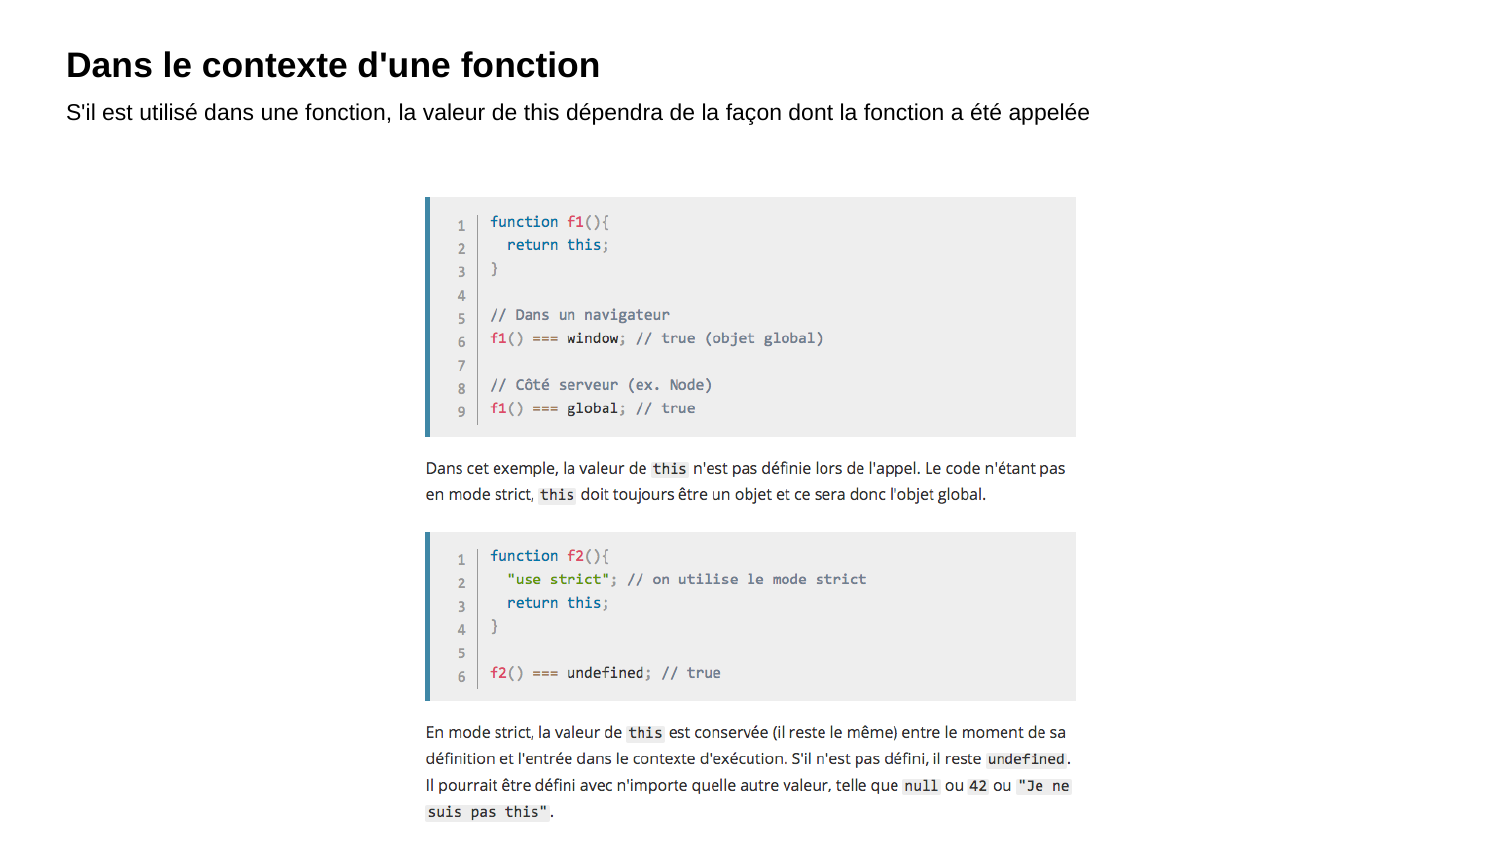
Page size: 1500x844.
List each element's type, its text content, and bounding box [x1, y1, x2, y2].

picture [424, 196, 1076, 827]
title Dans le contexte d'une fonction S'il est utilisé dans une fonction, la valeur de this dépendra de la façon dont la fonction a été appelée [51, 21, 1449, 164]
